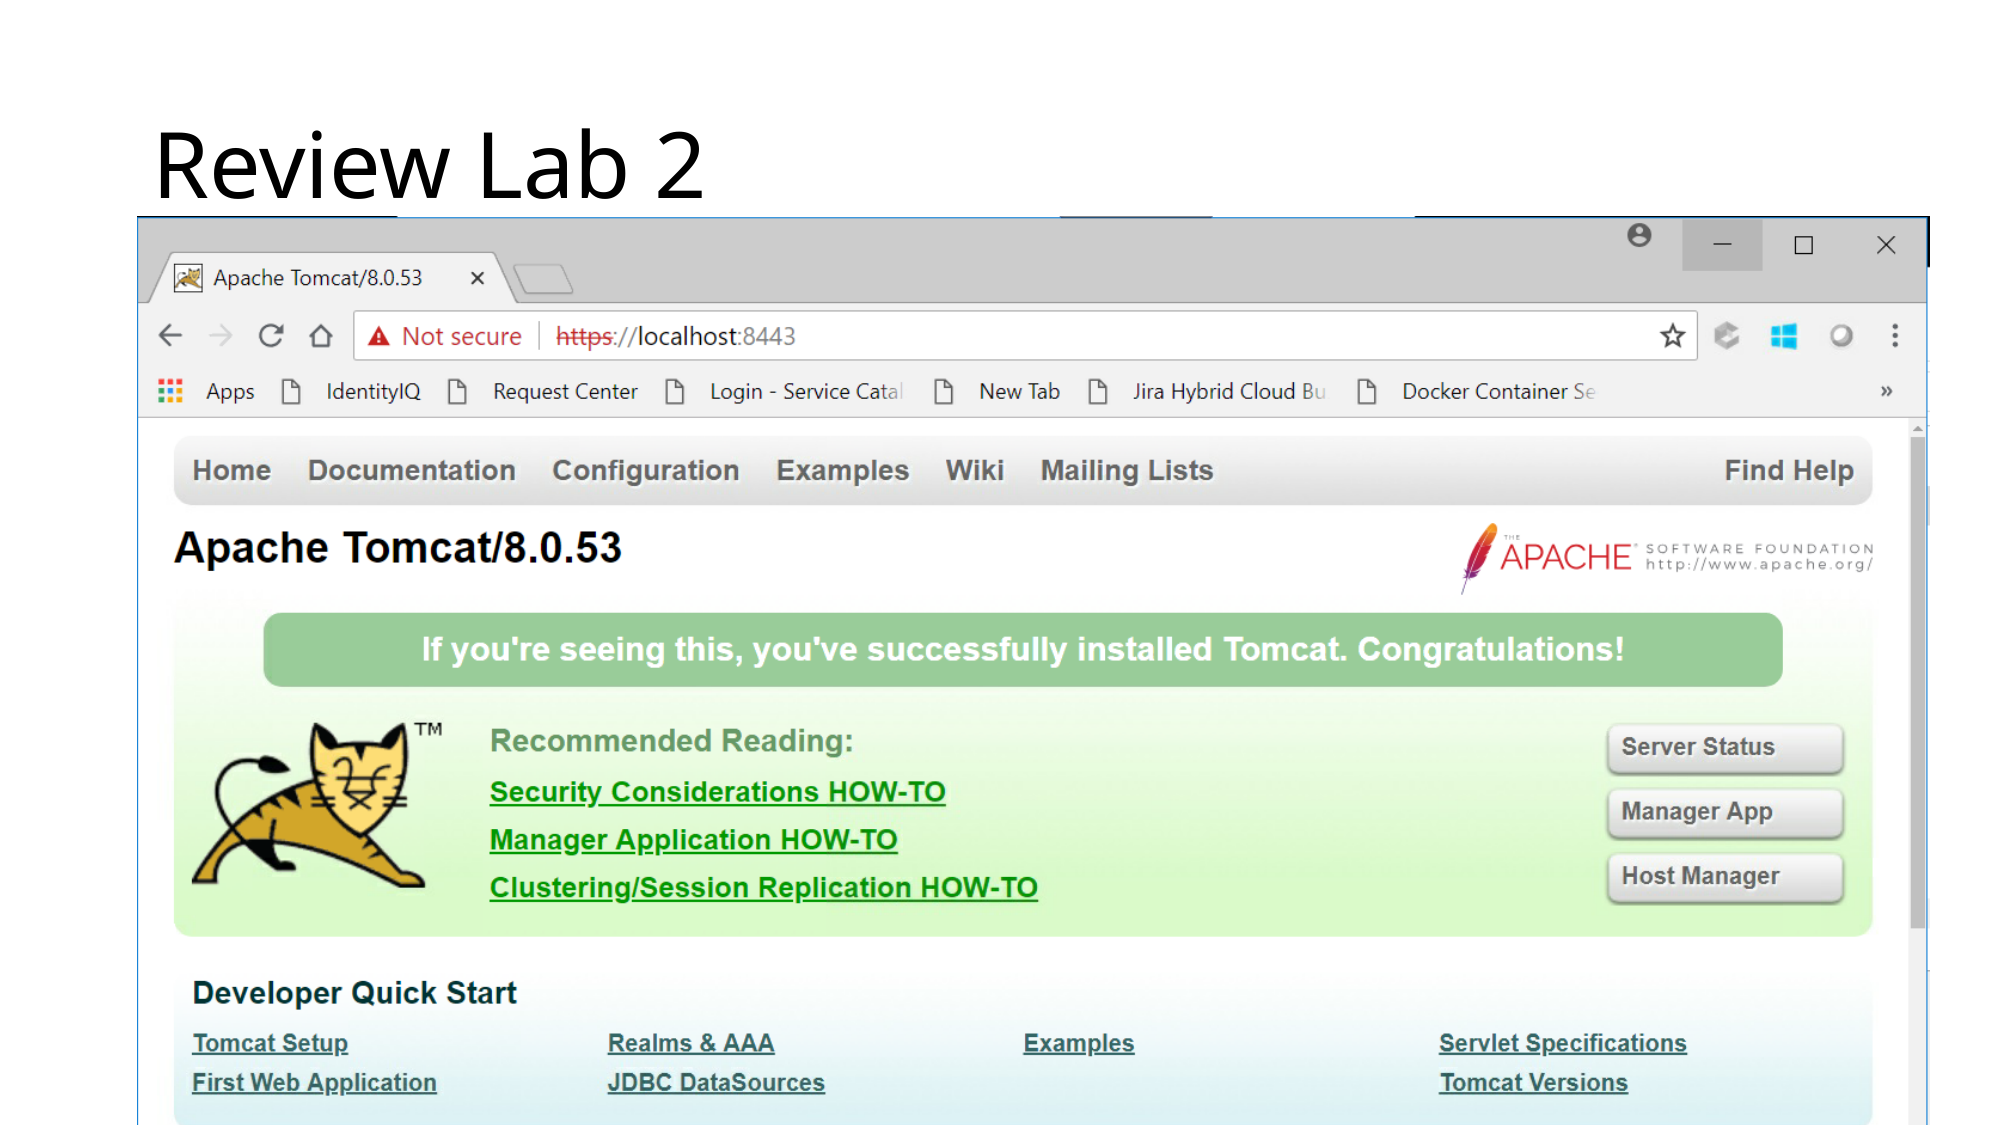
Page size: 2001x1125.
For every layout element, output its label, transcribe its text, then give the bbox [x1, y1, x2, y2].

title Review Lab 2 [137, 59, 1863, 216]
picture [137, 216, 1930, 1125]
